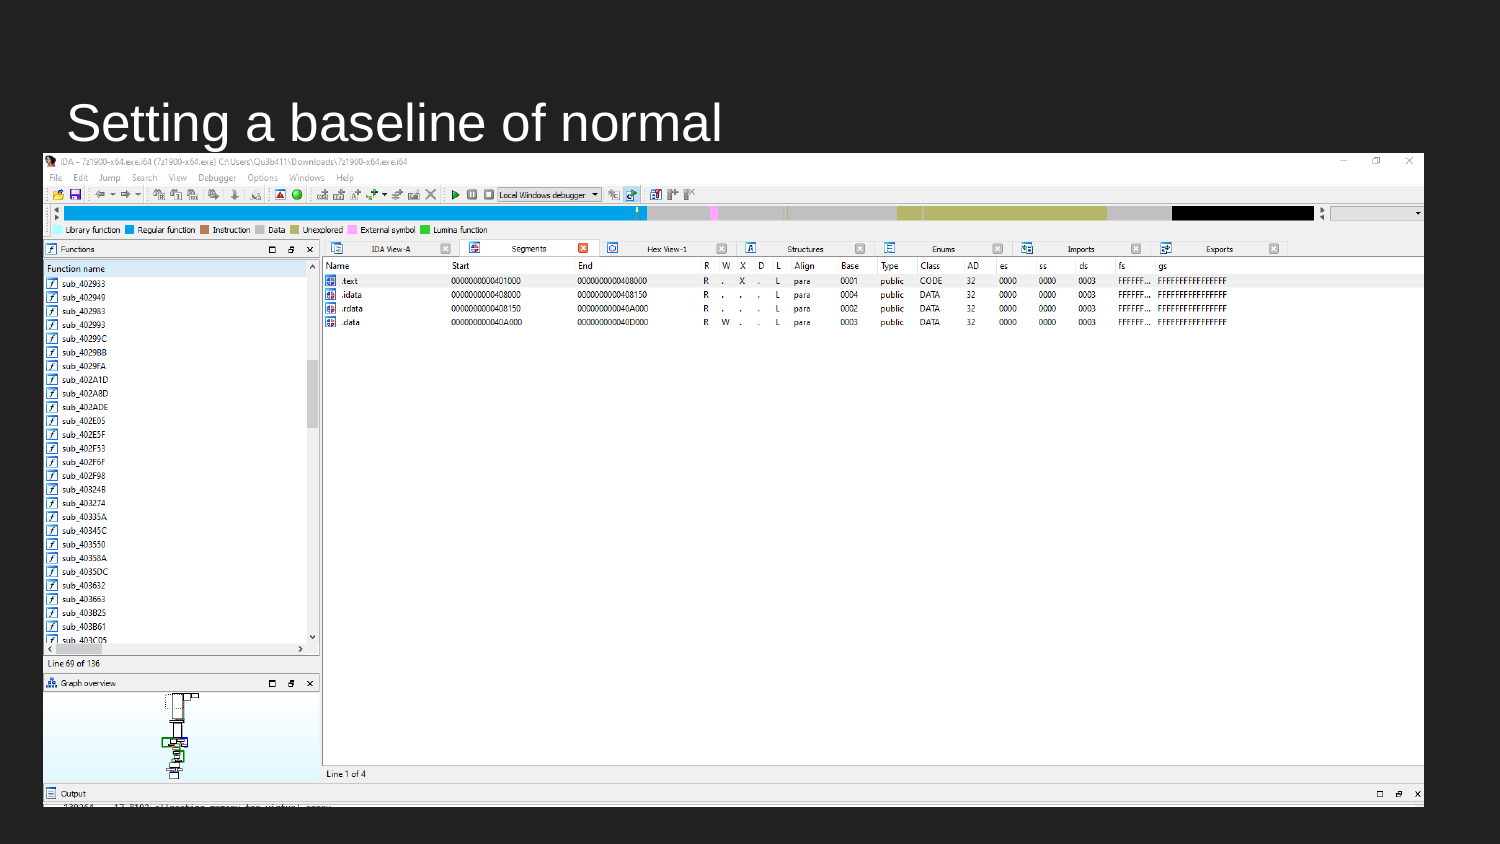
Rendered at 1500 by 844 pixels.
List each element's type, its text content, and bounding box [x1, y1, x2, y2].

title Setting a baseline of normal [51, 72, 1449, 167]
picture [43, 153, 1425, 807]
